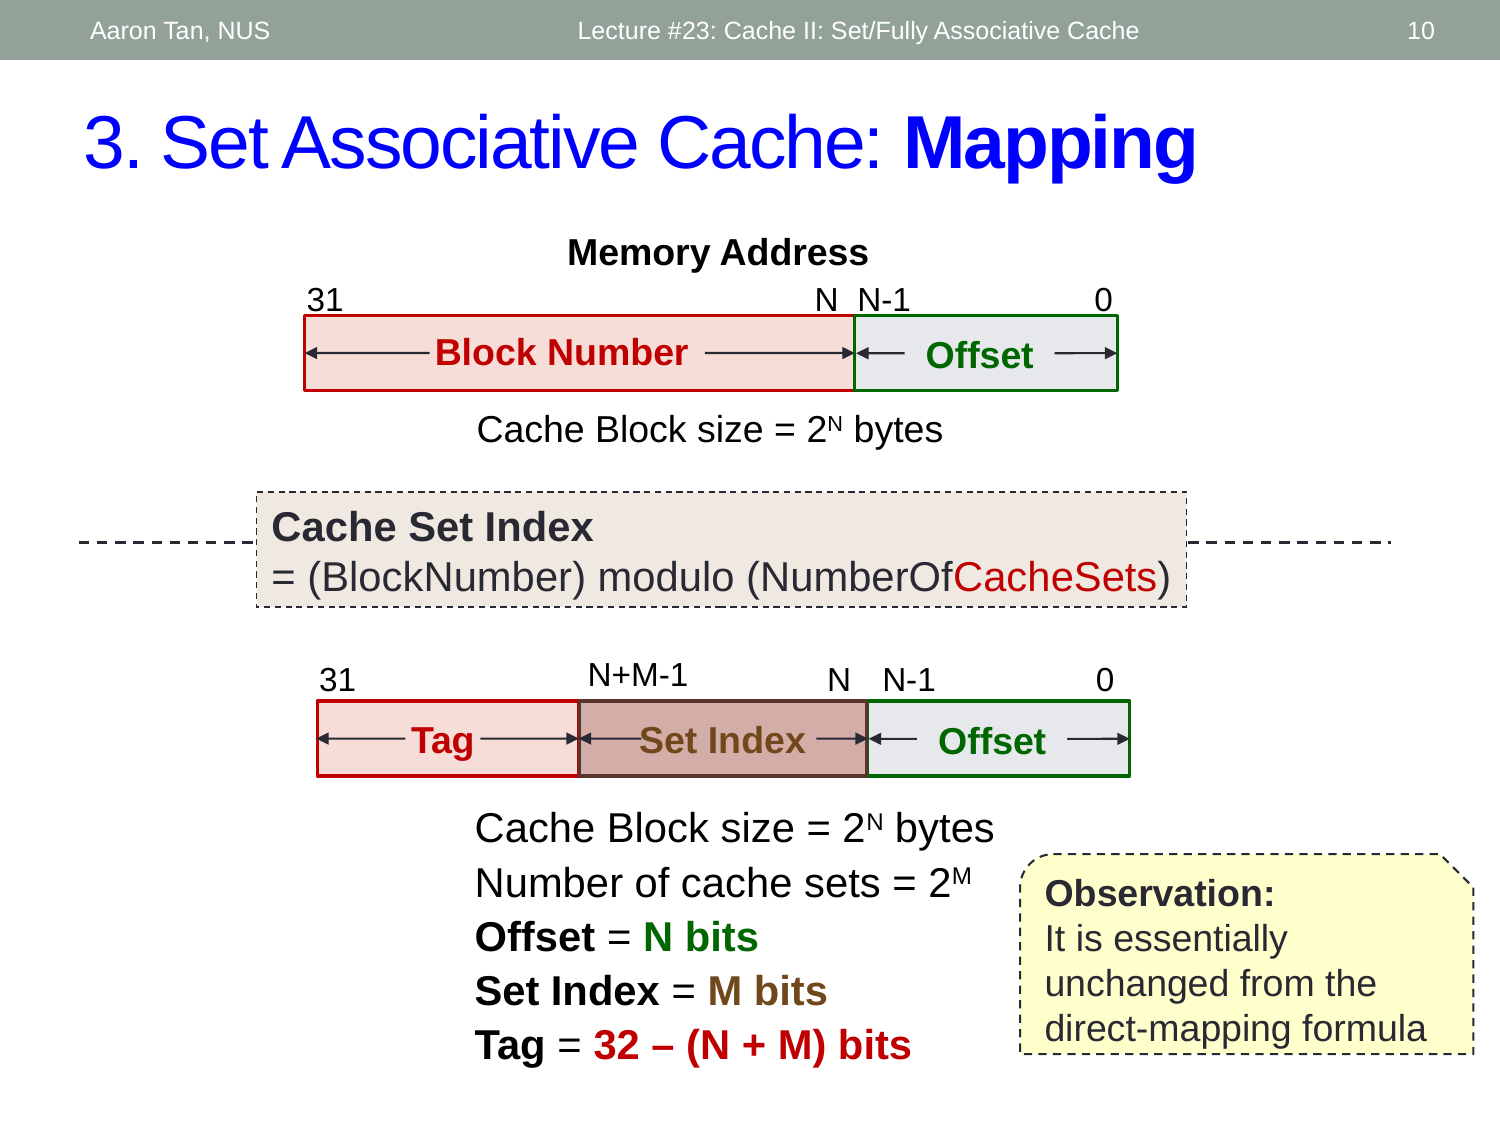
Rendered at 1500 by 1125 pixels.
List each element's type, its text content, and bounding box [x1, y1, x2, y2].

footer Lecture #23: Cache II: Set/Fully Associative Cache [562, 3, 1238, 57]
text_box Cache Set Index = (BlockNumber) modulo (NumberOfCacheSets) [256, 551, 1187, 607]
title 3. Set Associative Cache: Mapping [68, 86, 1450, 192]
text_box Cache Set Index = (BlockNumber) modulo (NumberOfCacheSets) [256, 492, 1187, 539]
text_box Cache Block size = 2N bytes Number of cache sets = 2M Offset = N bits Set Index = M bits Tag = 32 – (N + M) bits [459, 793, 1011, 1076]
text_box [303, 645, 1131, 777]
text_box Observation: It is essentially unchanged from the direct-mapping formula [1017, 851, 1476, 1057]
slide_number 10 [1308, 3, 1450, 57]
slide_number Aaron Tan, NUS [75, 3, 550, 57]
table_cell [256, 543, 1187, 549]
text_box Cache Block size = 2N bytes [341, 400, 1079, 458]
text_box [290, 220, 1129, 391]
